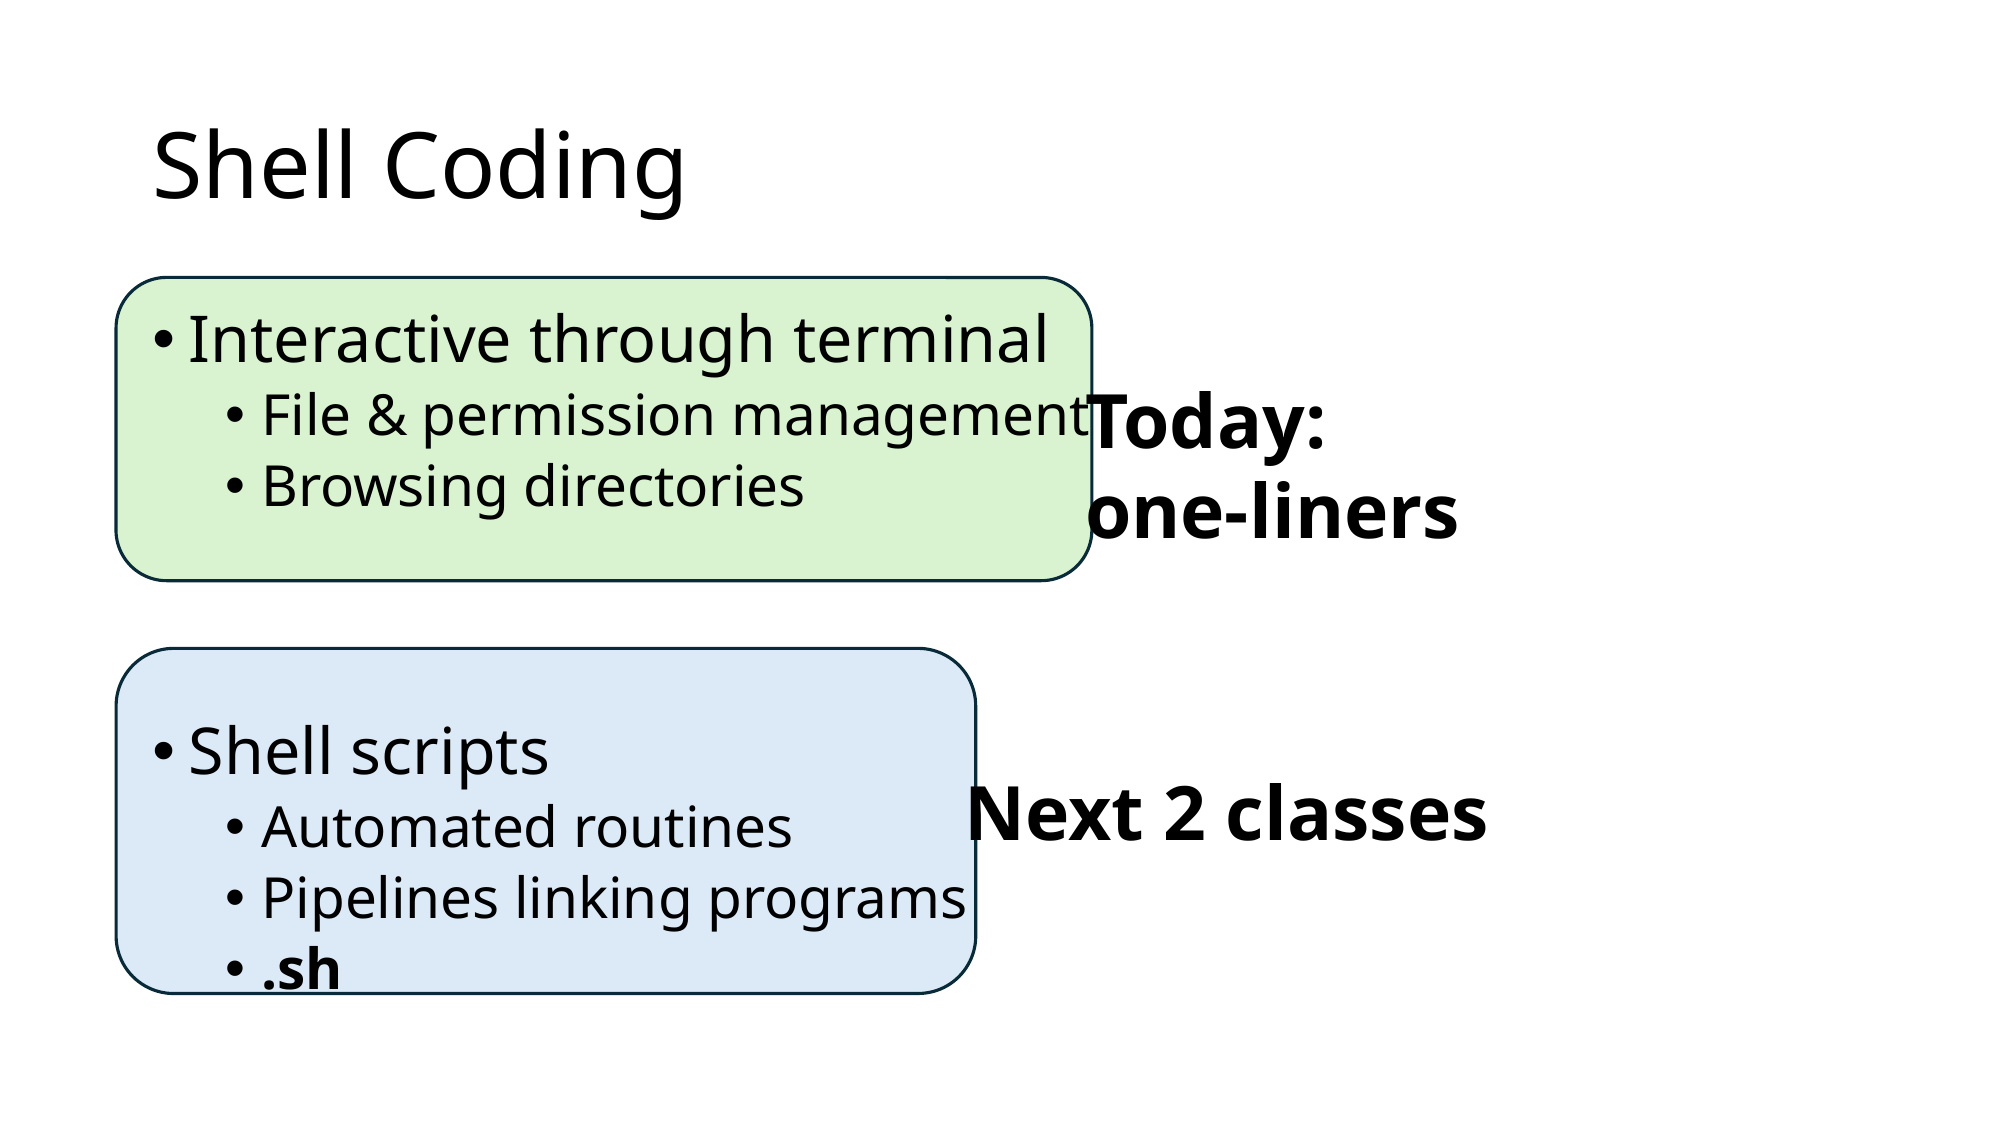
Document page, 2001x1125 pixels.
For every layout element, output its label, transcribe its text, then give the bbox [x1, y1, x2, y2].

list Interactive through terminal File & permission management Browsing directories Shell scripts Automated routines Pipelines linking programs .sh [137, 299, 1863, 1014]
text_box Next 2 classes [950, 758, 1504, 863]
text_box Today: one-liners [1070, 366, 1475, 561]
title Shell Coding [137, 59, 1863, 278]
text_box [114, 659, 137, 983]
text_box [114, 278, 1085, 574]
